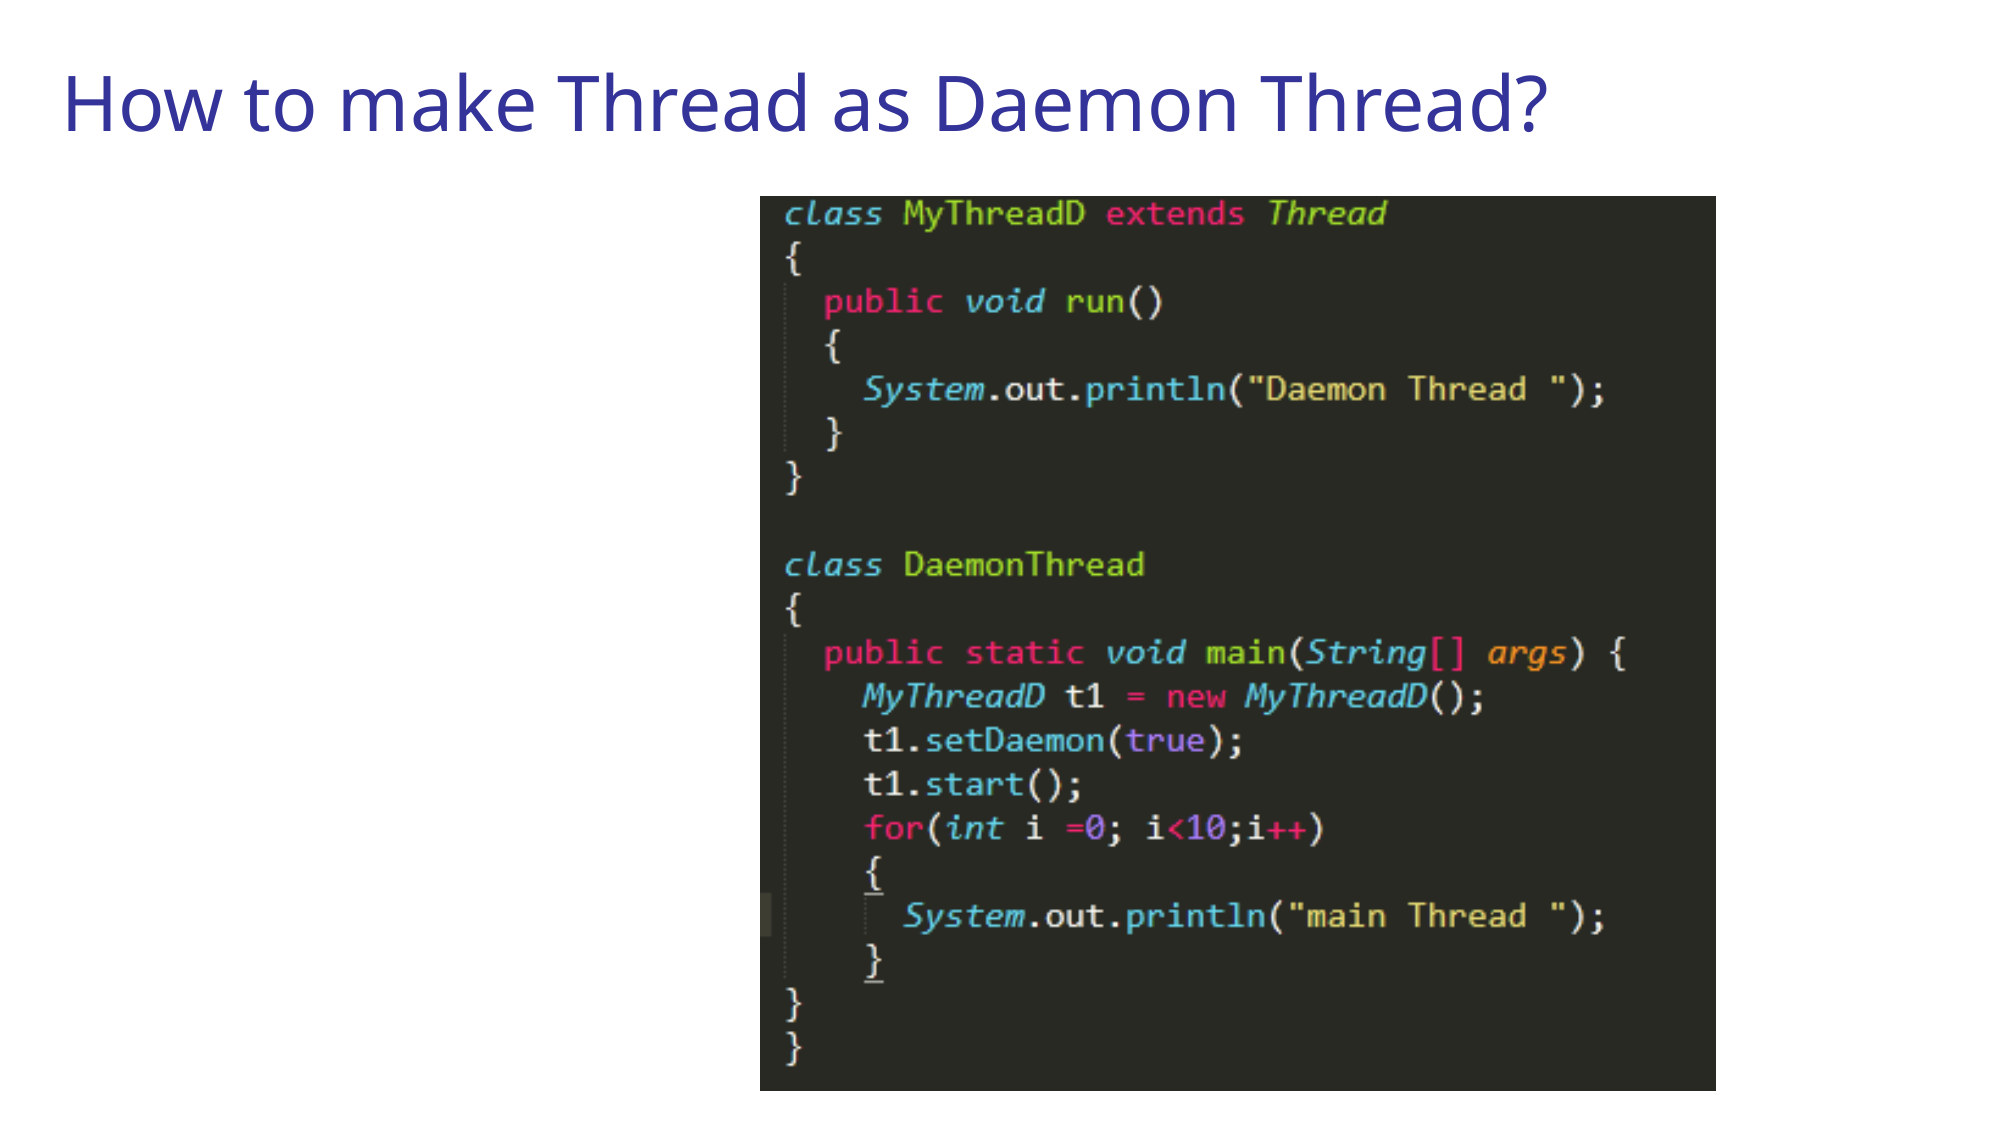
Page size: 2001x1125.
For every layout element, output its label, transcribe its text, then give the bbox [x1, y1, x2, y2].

title How to make Thread as Daemon Thread? [46, 47, 1772, 157]
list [760, 196, 1716, 1091]
